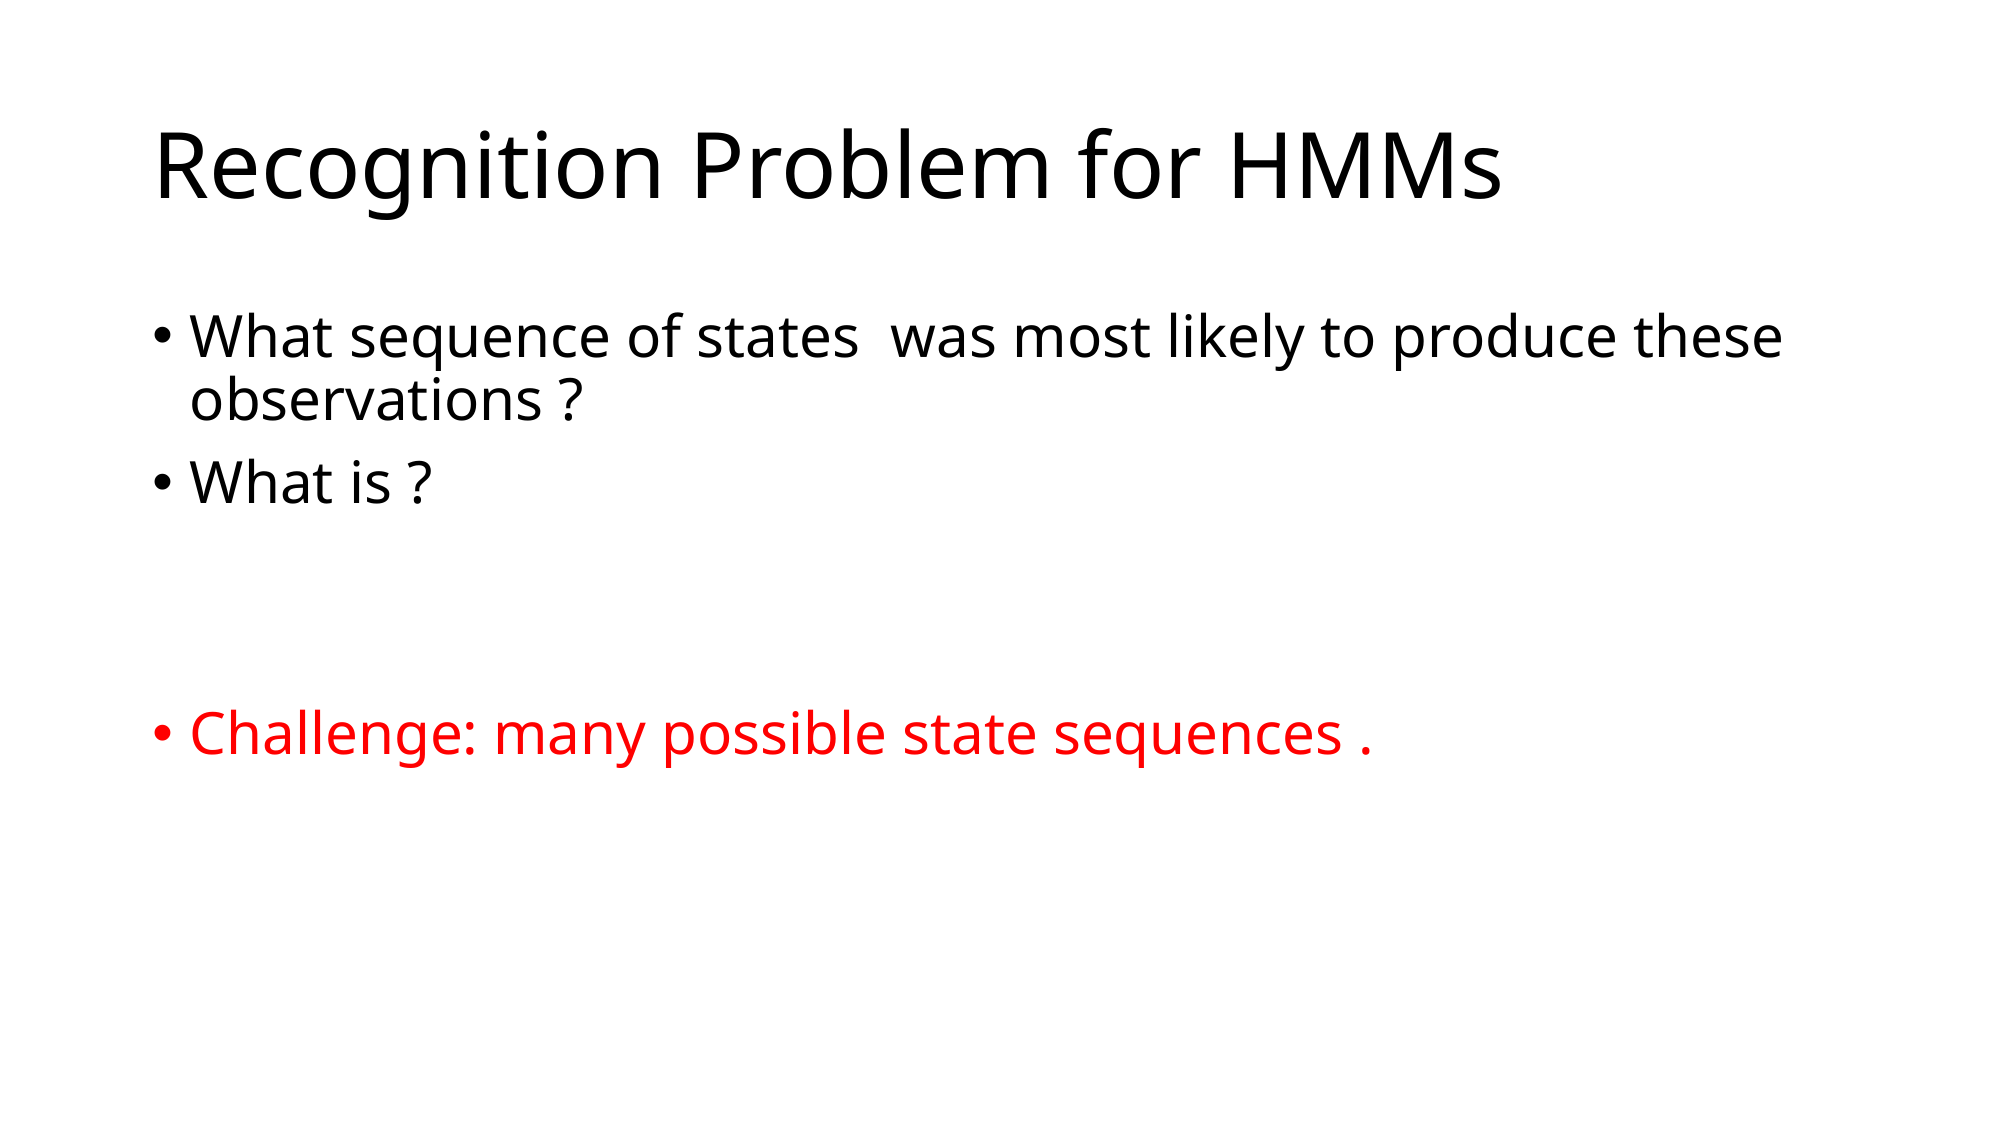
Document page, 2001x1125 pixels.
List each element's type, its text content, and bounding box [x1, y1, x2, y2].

title Recognition Problem for HMMs [137, 59, 1863, 278]
